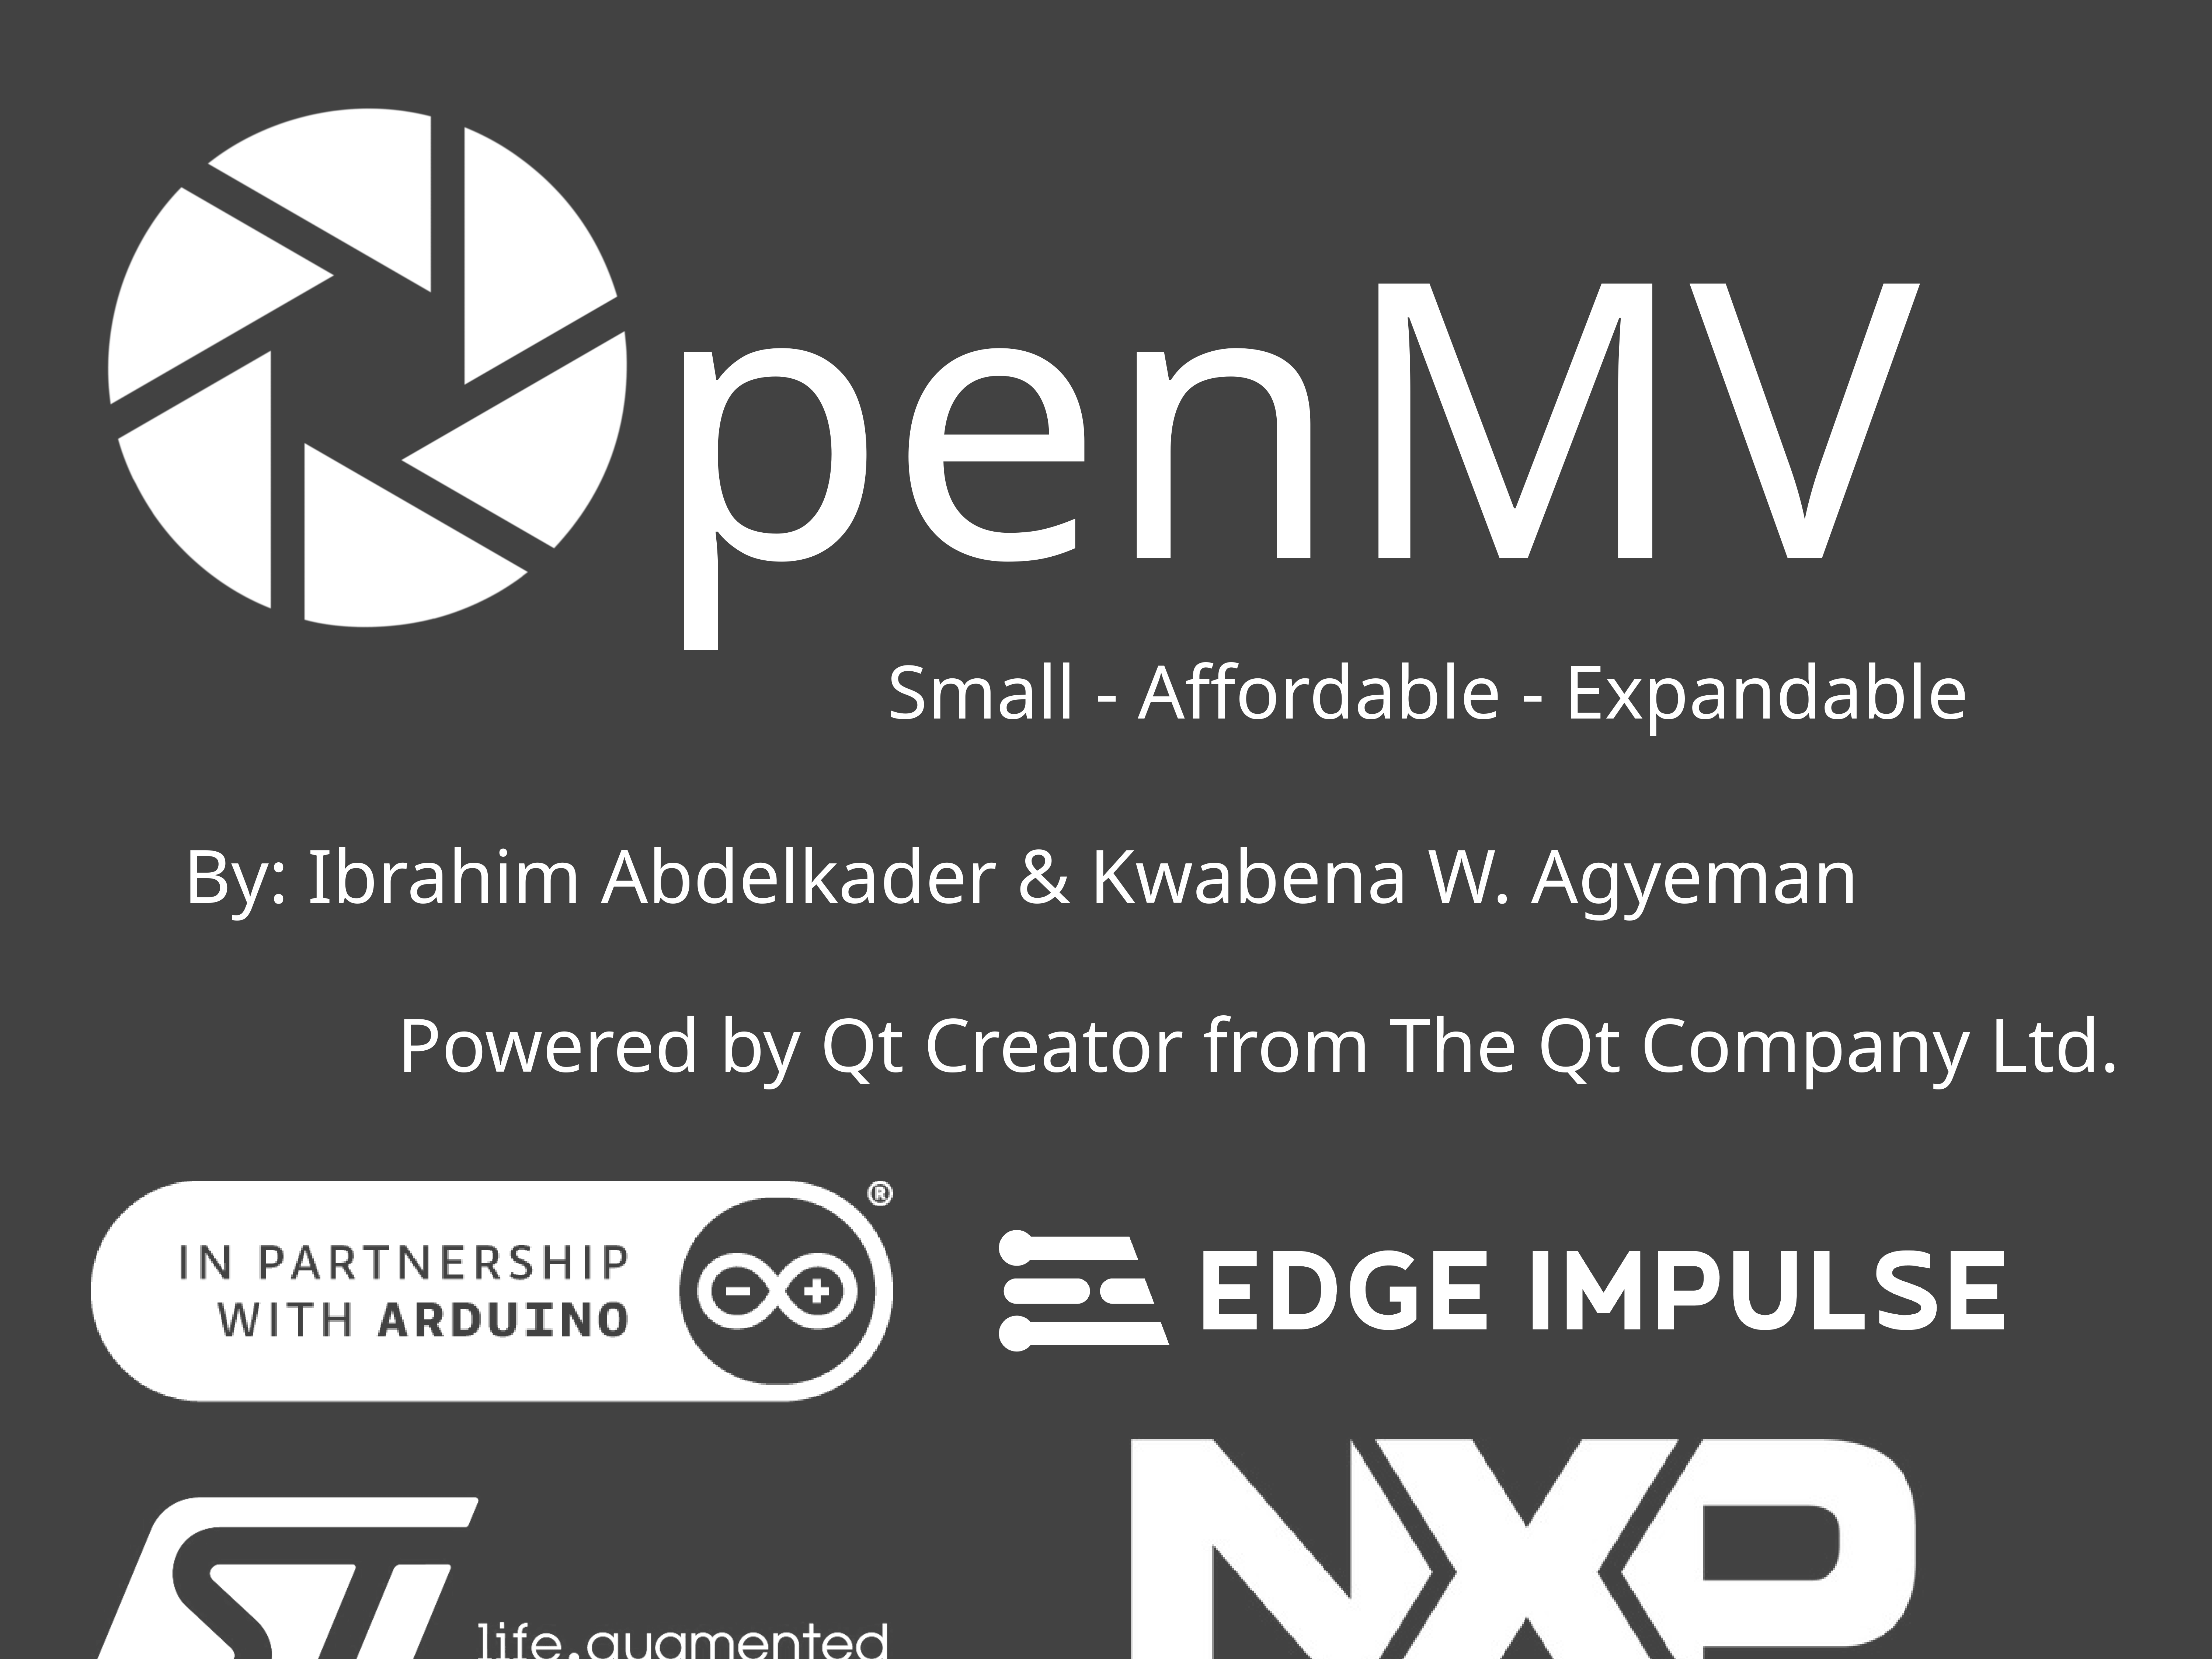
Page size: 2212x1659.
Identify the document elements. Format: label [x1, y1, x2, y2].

text_box [0, 0, 2212, 1659]
